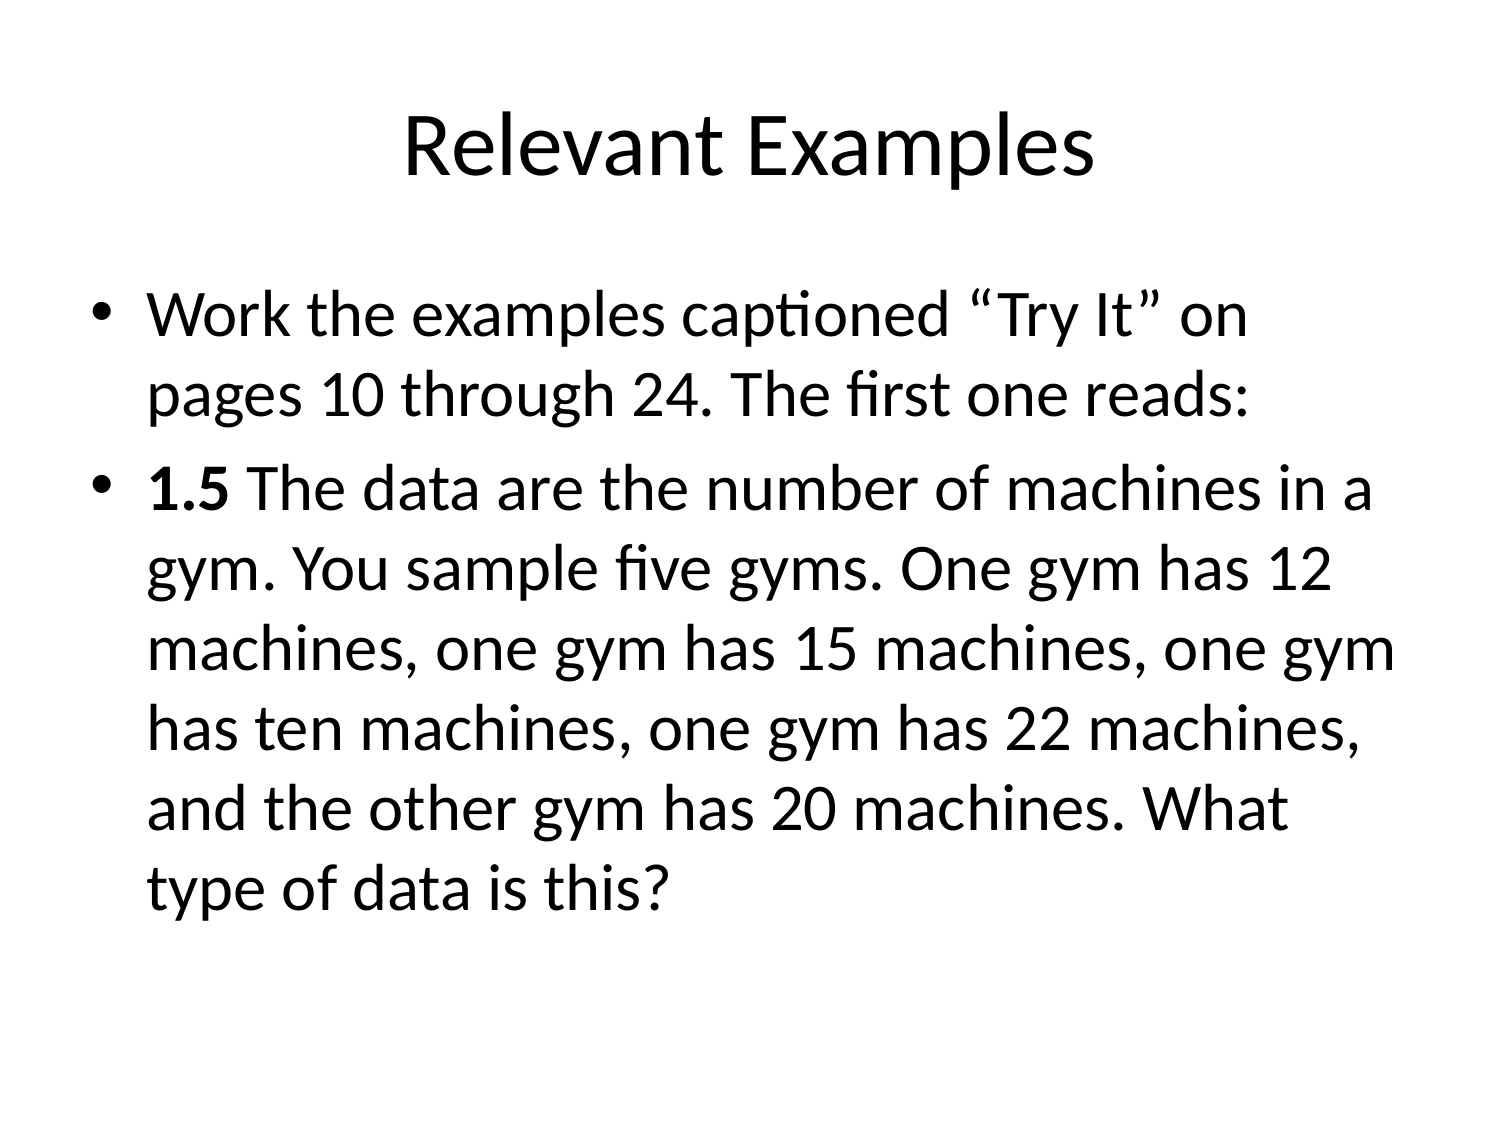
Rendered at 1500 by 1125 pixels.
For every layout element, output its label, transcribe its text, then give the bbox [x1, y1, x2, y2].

title Relevant Examples [75, 45, 1425, 233]
list Work the examples captioned “Try It” on pages 10 through 24. The first one reads: 1.5 The data are the number of machines in a gym. You sample five gyms. One gym has 12 machines, one gym has 15 machines, one gym has ten machines, one gym has 22 machines, and the other gym has 20 machines. What type of data is this? [75, 262, 1425, 1005]
